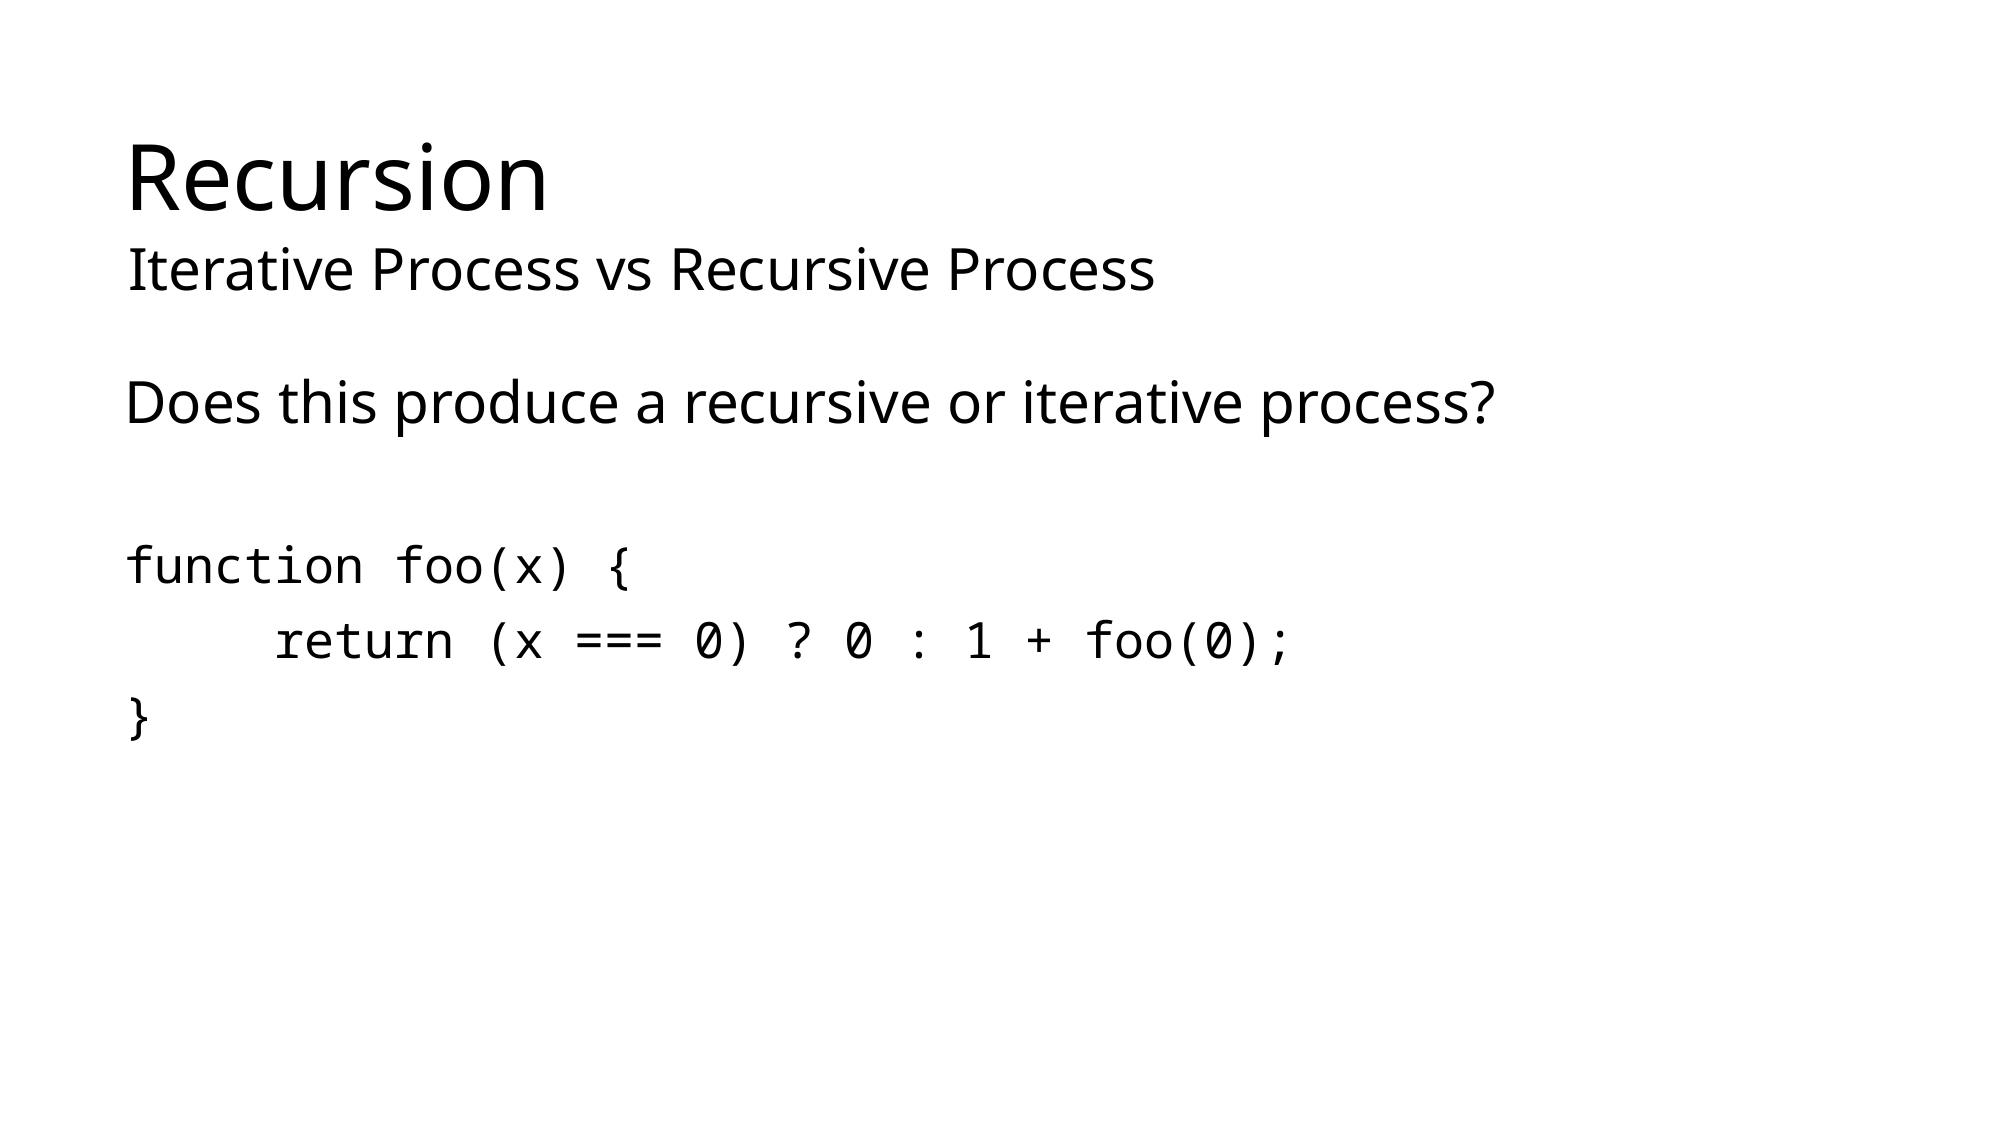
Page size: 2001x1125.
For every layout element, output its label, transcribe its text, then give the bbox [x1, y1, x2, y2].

list Does this produce a recursive or iterative process? function foo(x) { return (x === 0) ? 0 : 1 + foo(0); } [109, 365, 1859, 1066]
text_box Iterative Process vs Recursive Process [113, 209, 1888, 335]
title Recursion [109, 64, 1884, 297]
